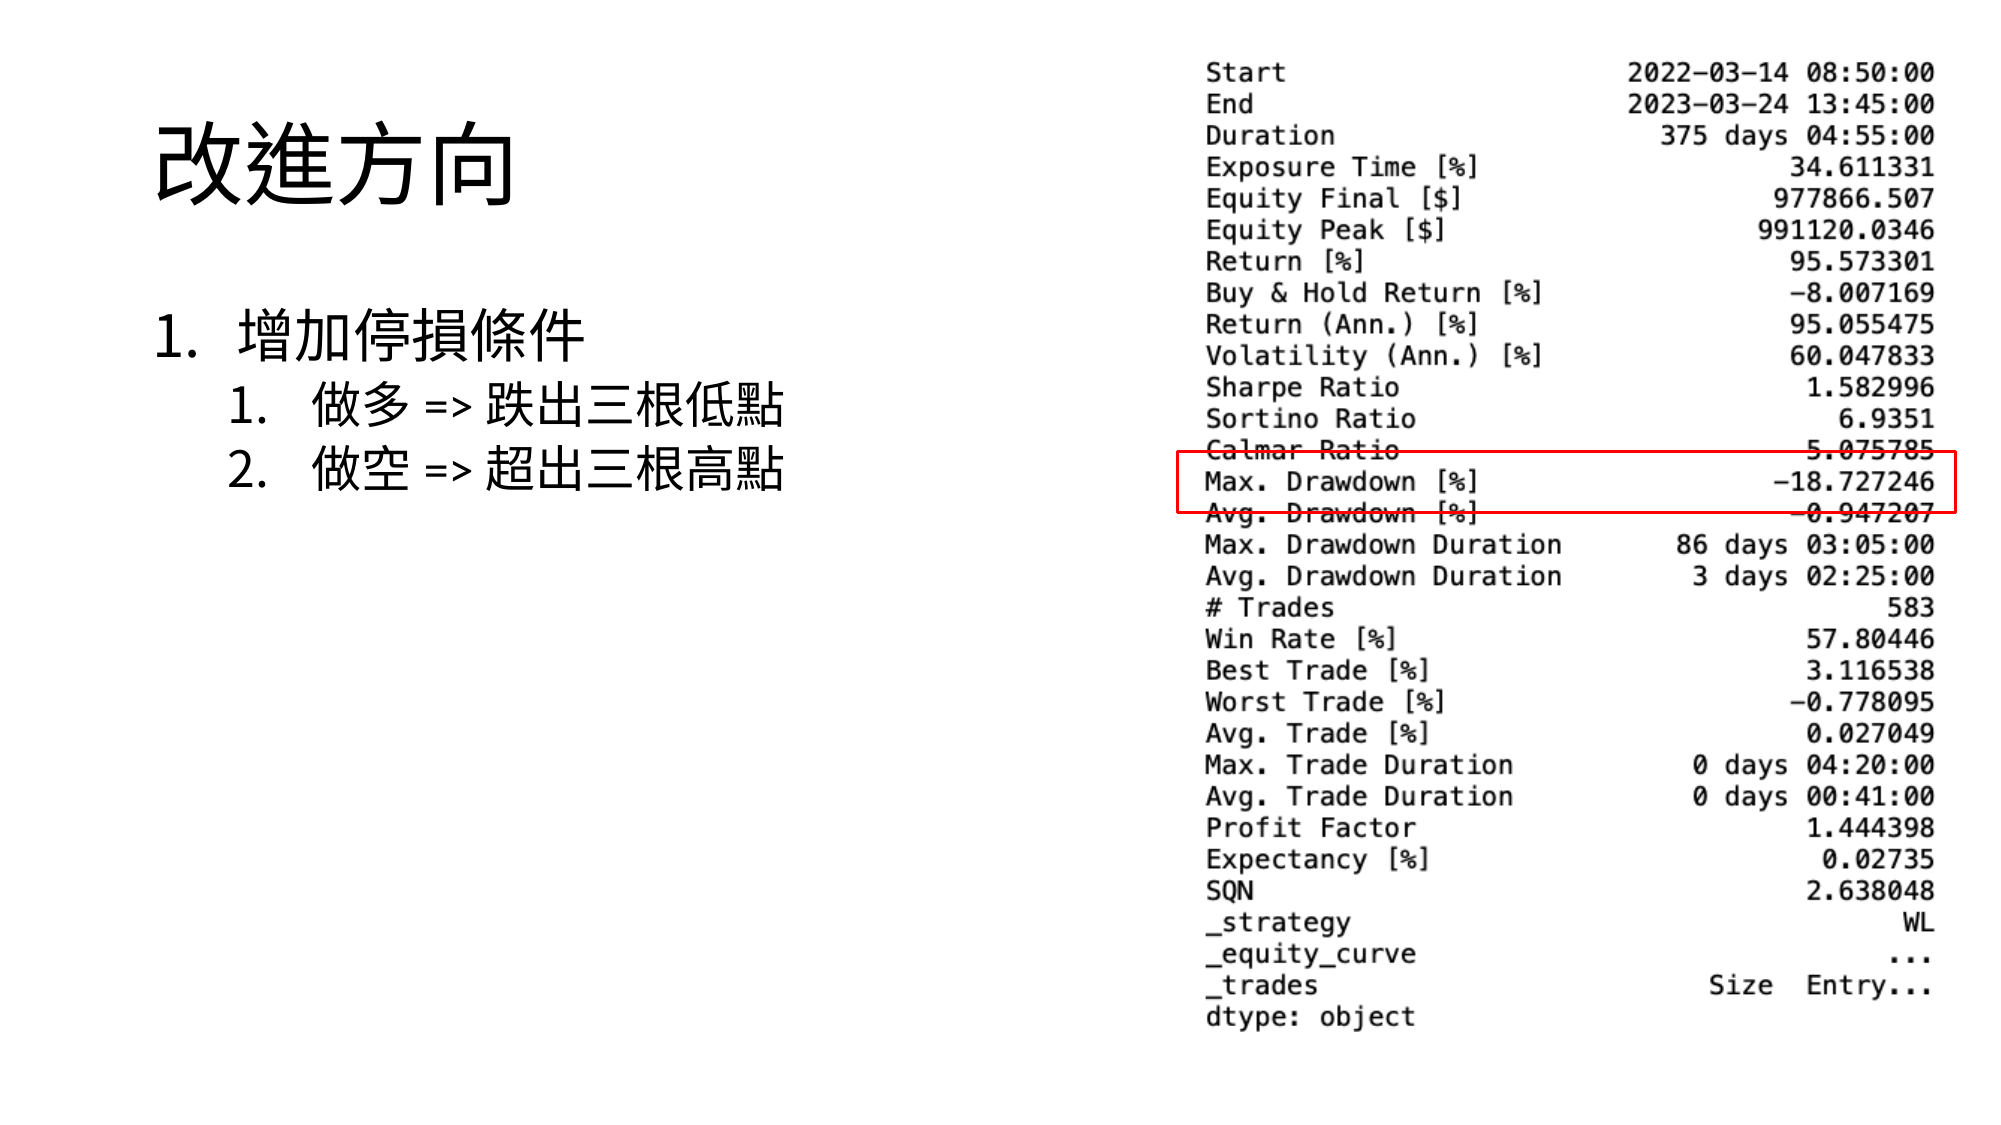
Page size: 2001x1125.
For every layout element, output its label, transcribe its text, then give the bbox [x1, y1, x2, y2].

picture [1191, 46, 1956, 1047]
title 改進方向 [137, 59, 1191, 278]
list 增加停損條件 做多=>跌出三根低點 做空=>超出三根高點 [137, 299, 885, 1014]
text_box [1177, 451, 1191, 513]
